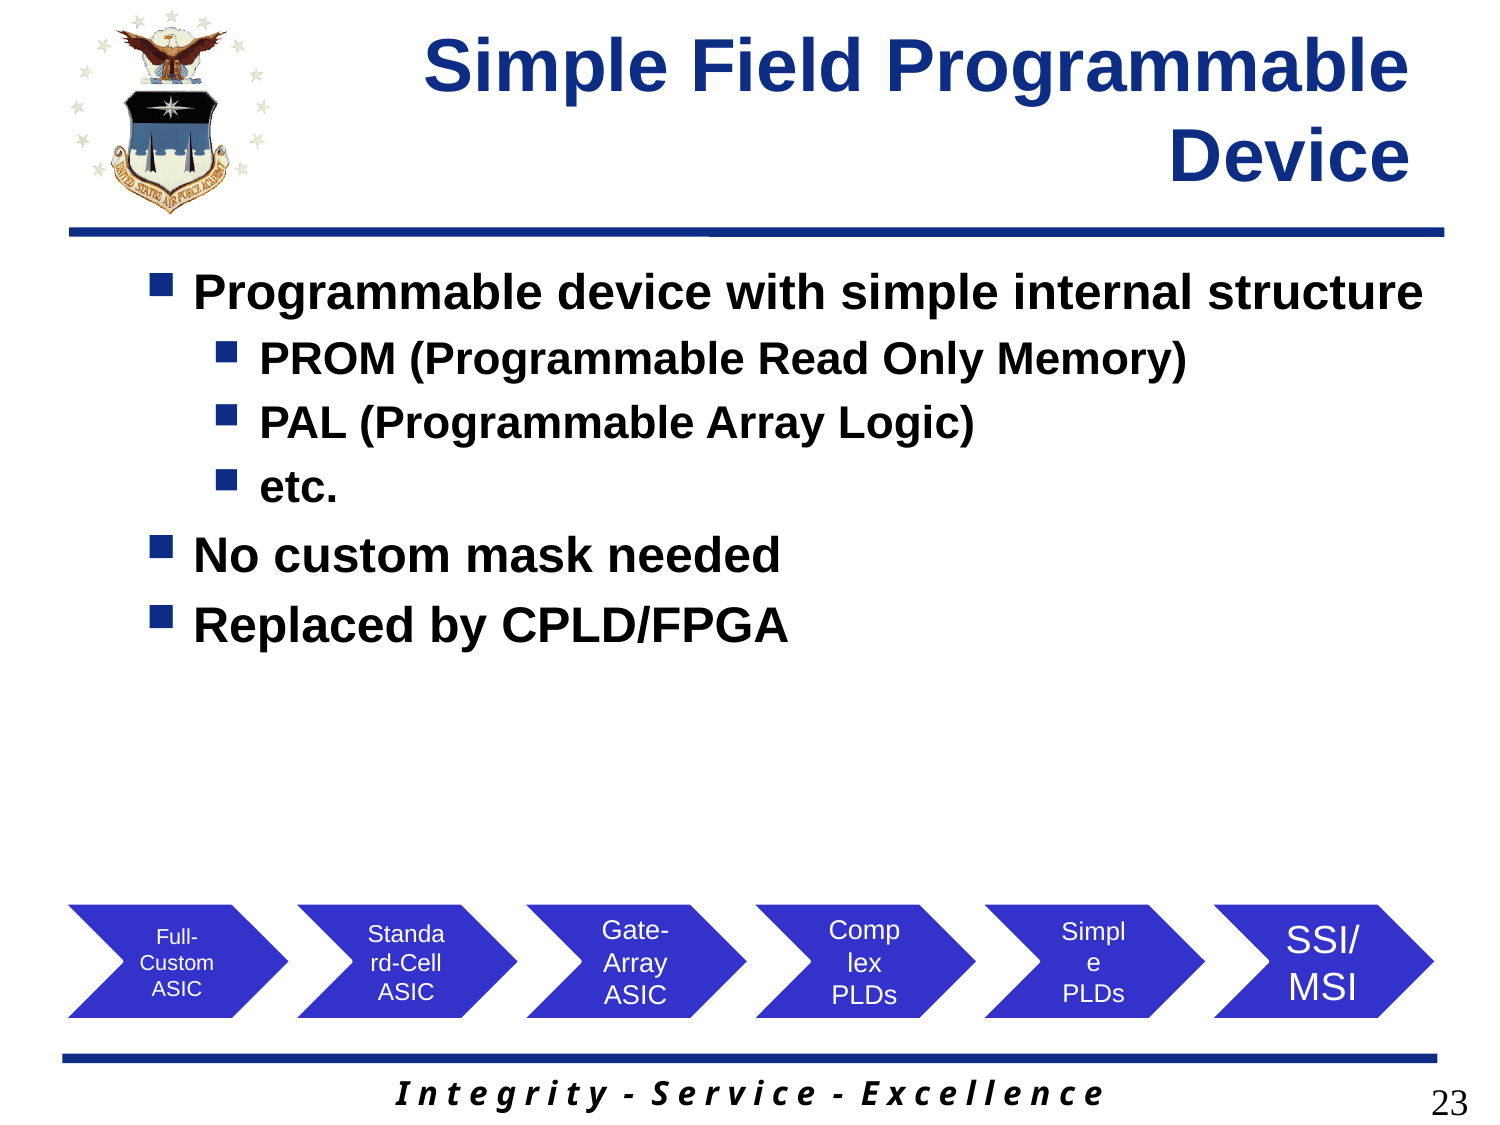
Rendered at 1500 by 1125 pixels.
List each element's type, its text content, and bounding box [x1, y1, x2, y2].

list Programmable device with simple internal structure PROM (Programmable Read Only Memory) PAL (Programmable Array Logic) etc. No custom mask needed Replaced by CPLD/FPGA [131, 251, 1466, 962]
picture [63, 0, 275, 222]
slide_number 23 [1133, 1025, 1484, 1105]
title Simple Field Programmable Device [313, 12, 1427, 201]
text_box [62, 902, 1438, 1021]
